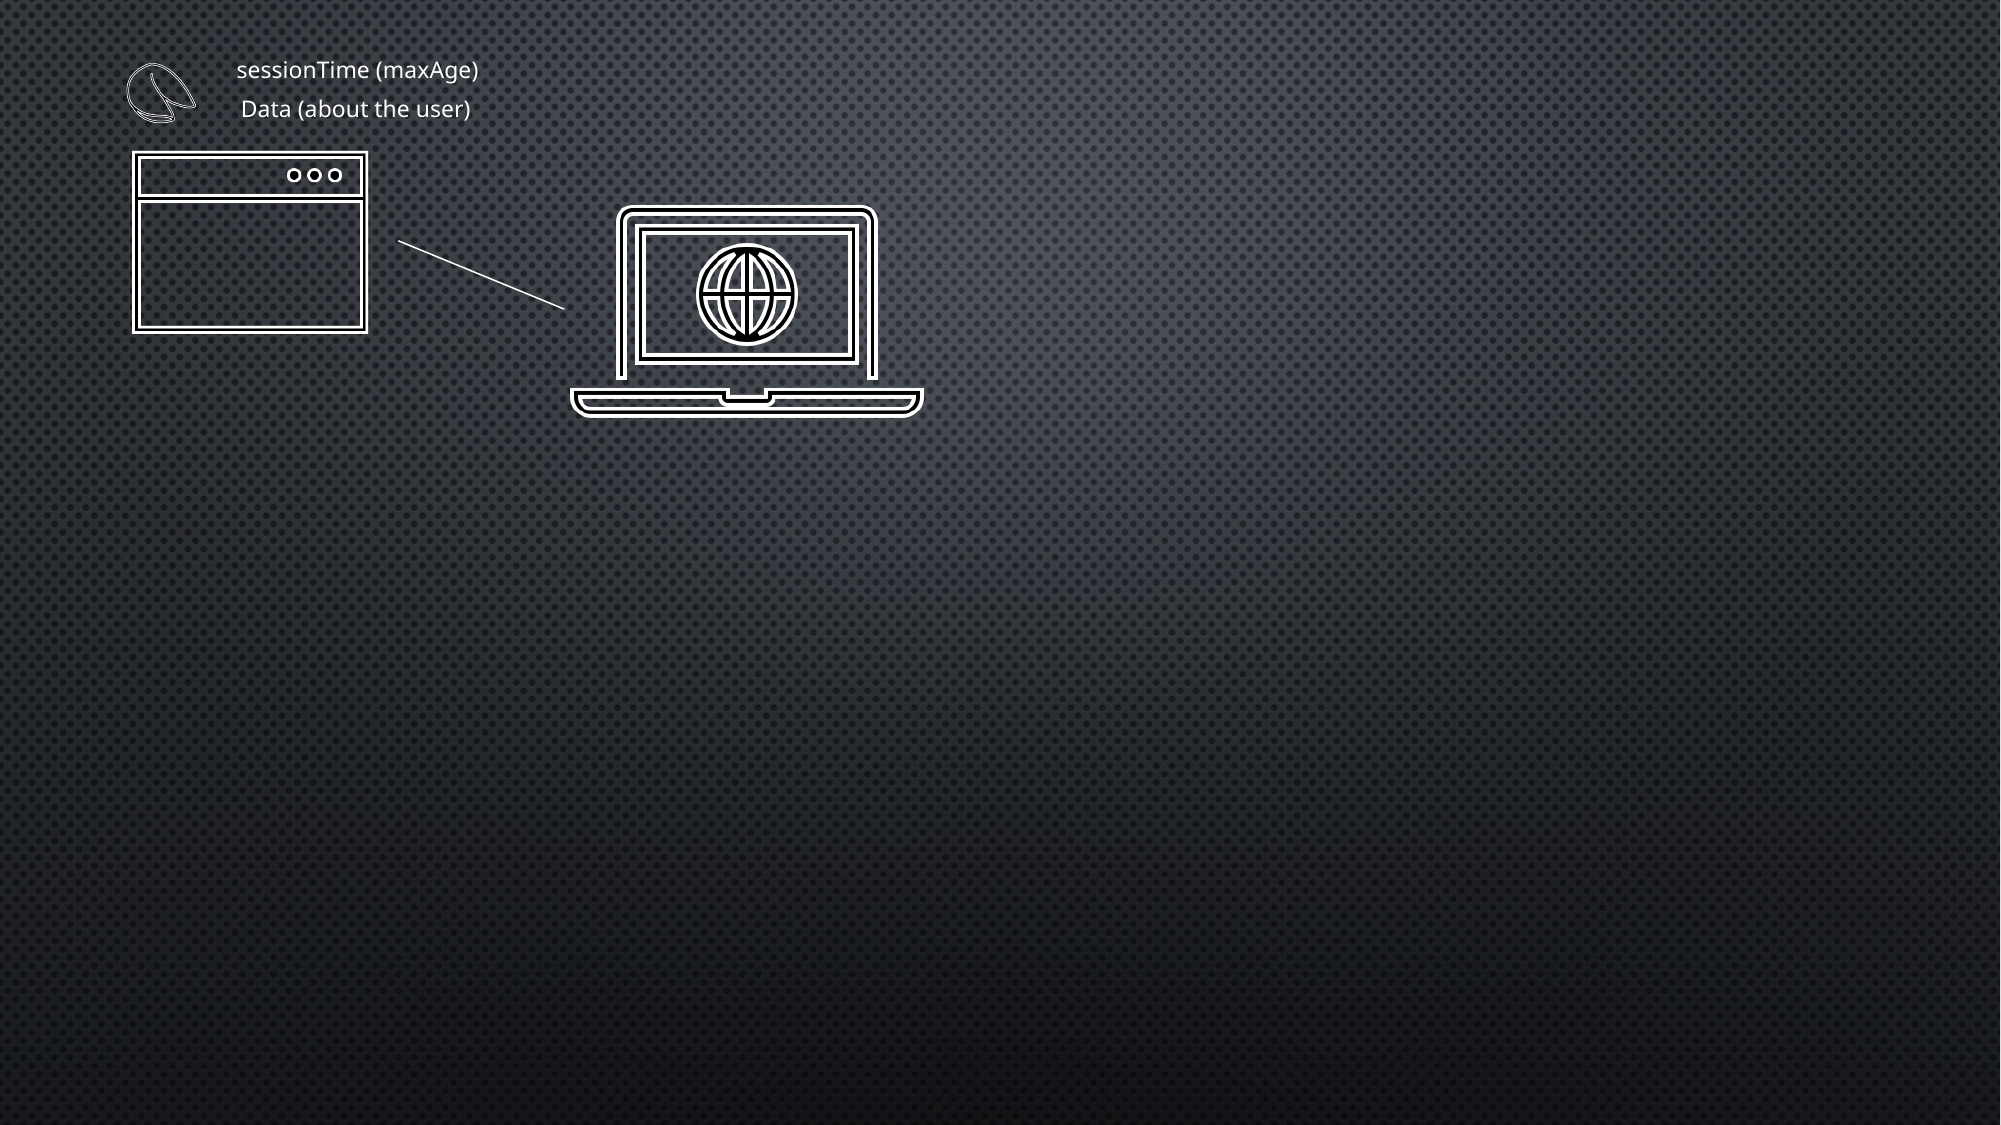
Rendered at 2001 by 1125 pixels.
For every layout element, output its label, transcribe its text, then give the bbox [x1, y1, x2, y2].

text_box sessionTime (maxAge) [221, 48, 517, 91]
picture [110, 49, 391, 382]
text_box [398, 240, 565, 310]
picture [563, 126, 930, 492]
text_box Data (about the user) [226, 87, 522, 130]
